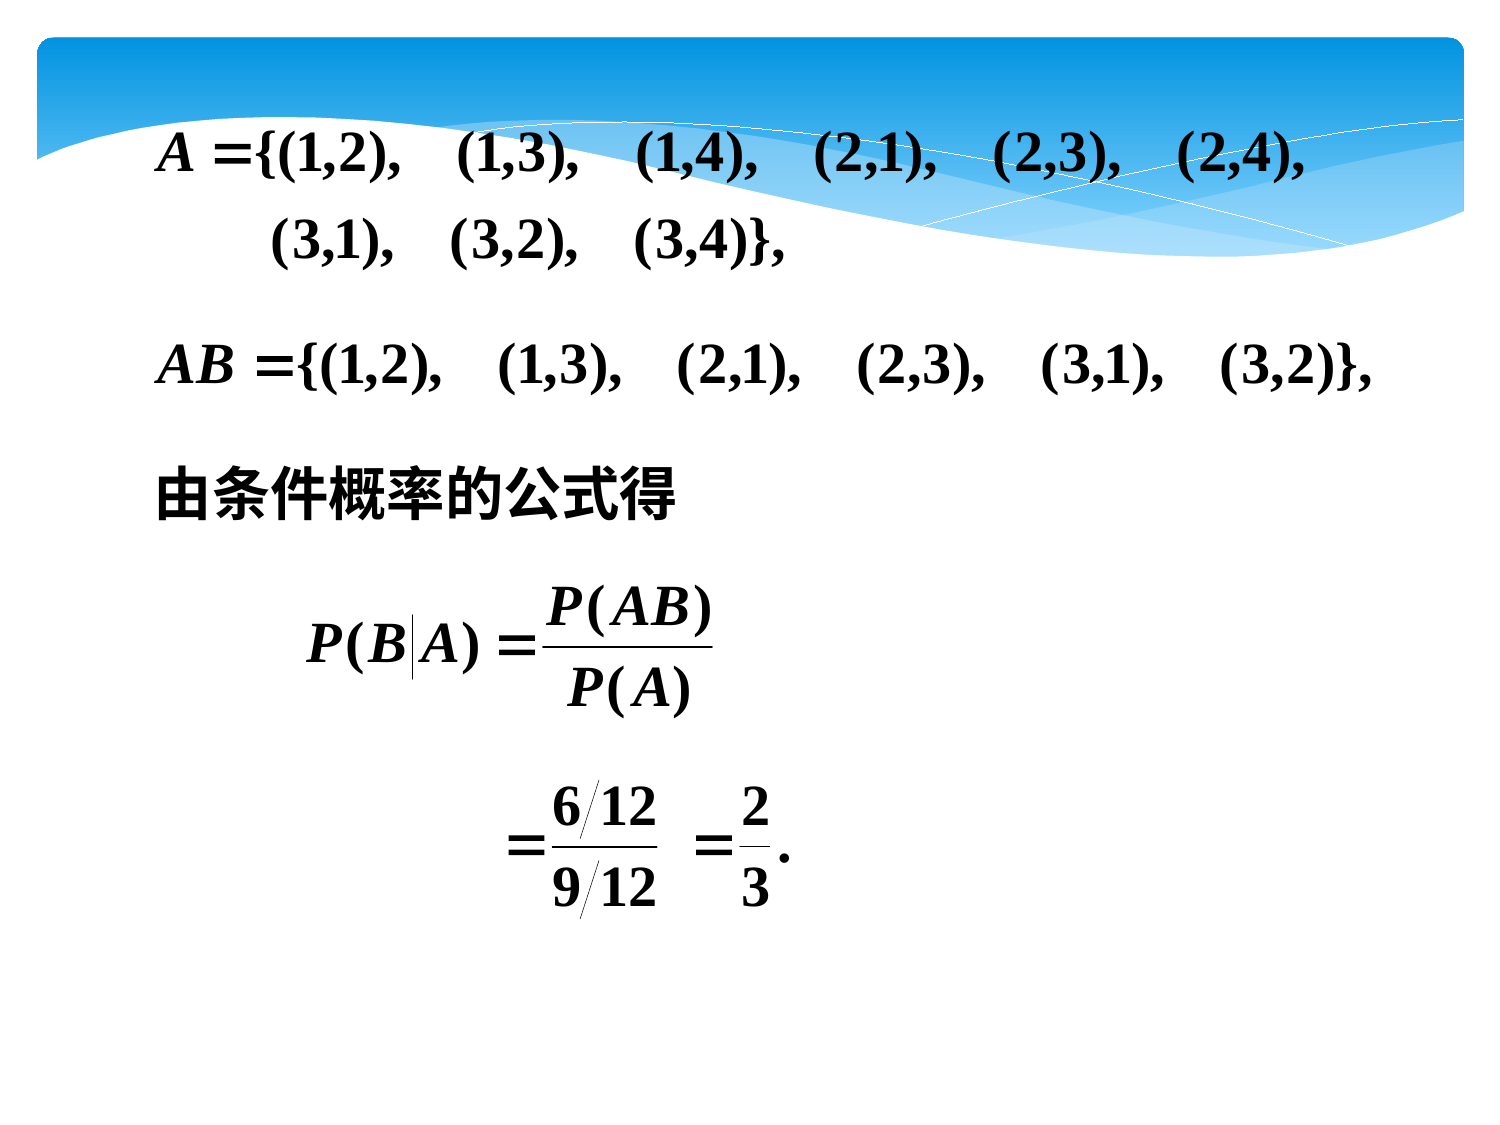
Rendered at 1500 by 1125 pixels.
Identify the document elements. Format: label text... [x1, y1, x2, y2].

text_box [299, 574, 717, 726]
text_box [149, 337, 1376, 403]
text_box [687, 774, 794, 913]
text_box 由条件概率的公式得 [139, 450, 694, 535]
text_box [149, 124, 1309, 278]
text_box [499, 774, 663, 926]
